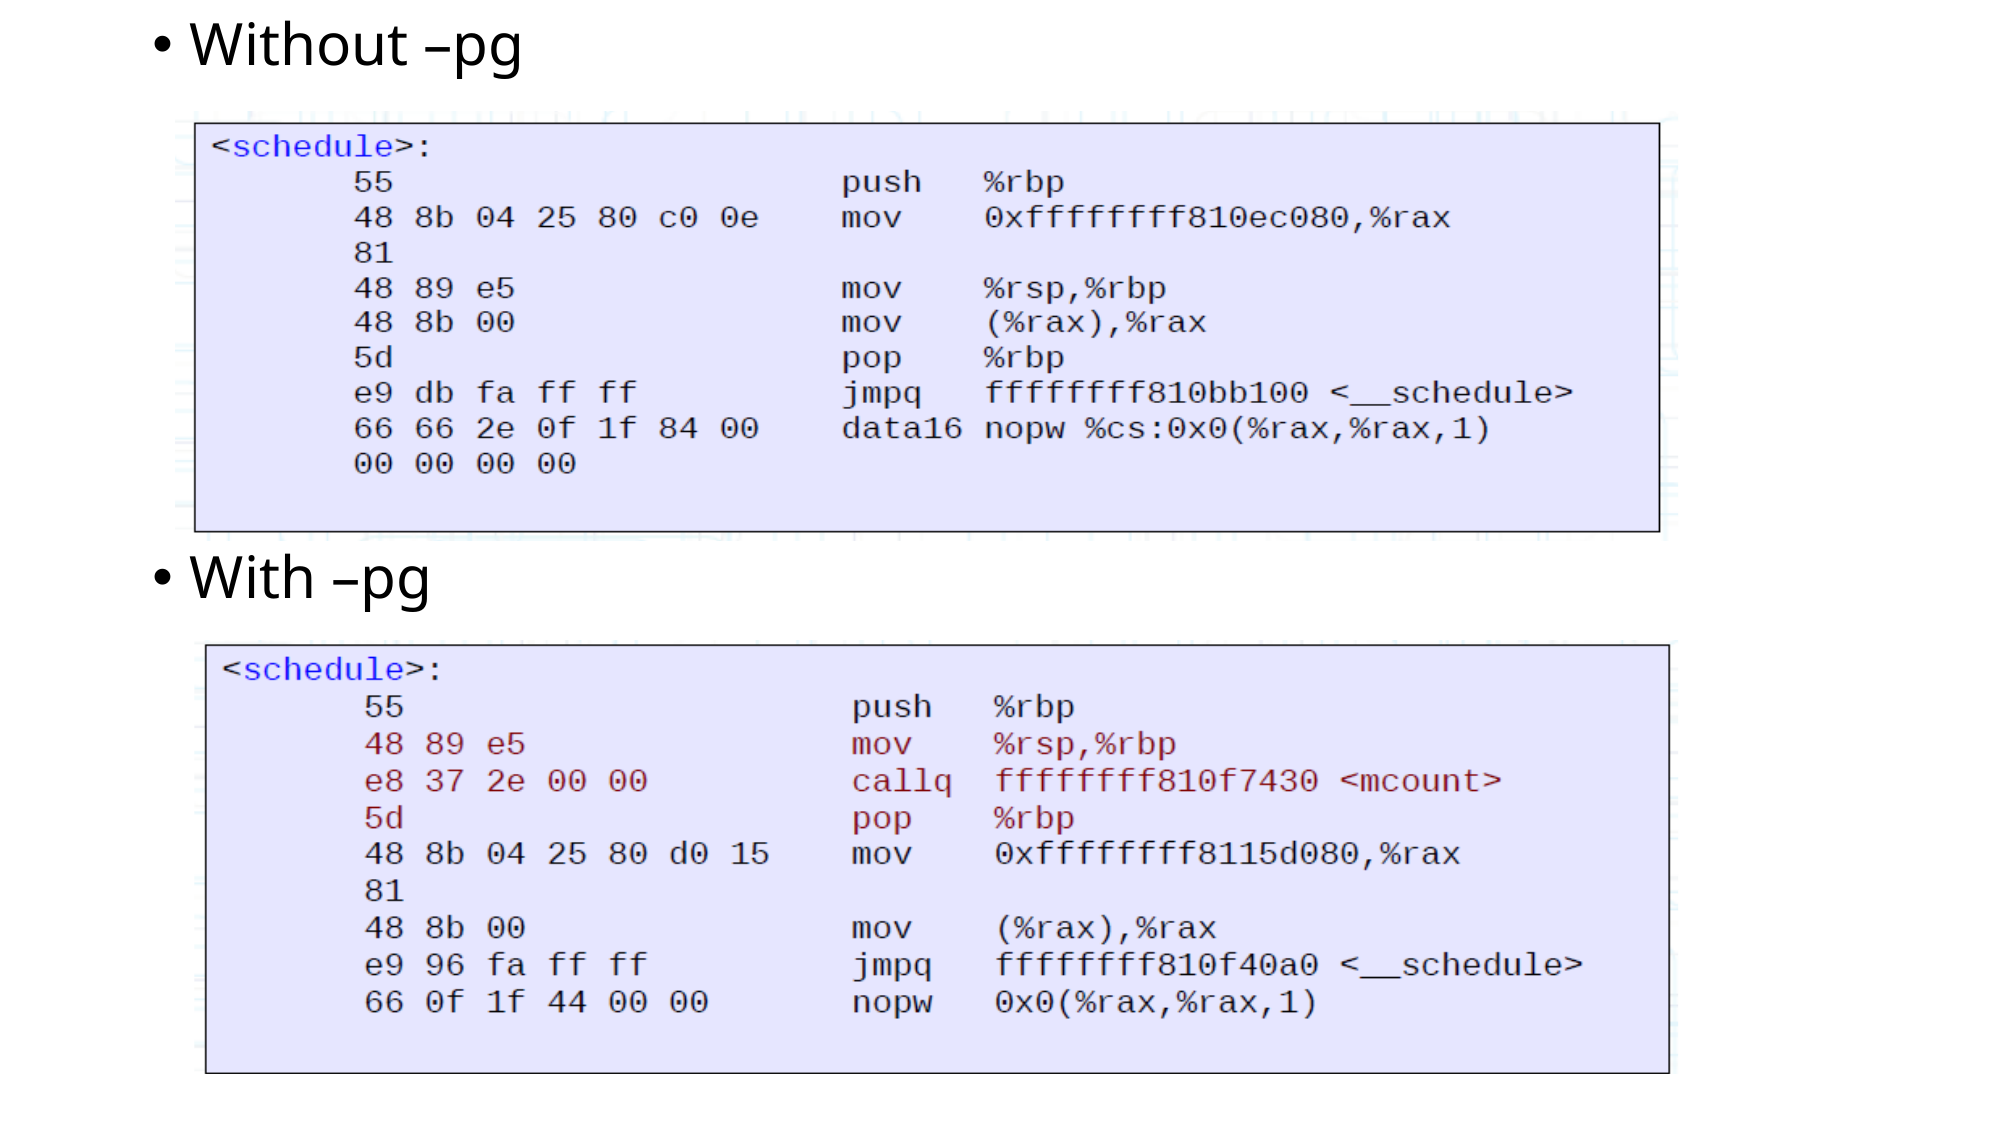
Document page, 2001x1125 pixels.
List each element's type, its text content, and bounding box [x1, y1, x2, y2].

list Without –pg [137, 7, 1863, 540]
picture [194, 640, 1679, 1074]
text_box With –pg [137, 540, 1863, 1096]
picture [175, 111, 1679, 541]
